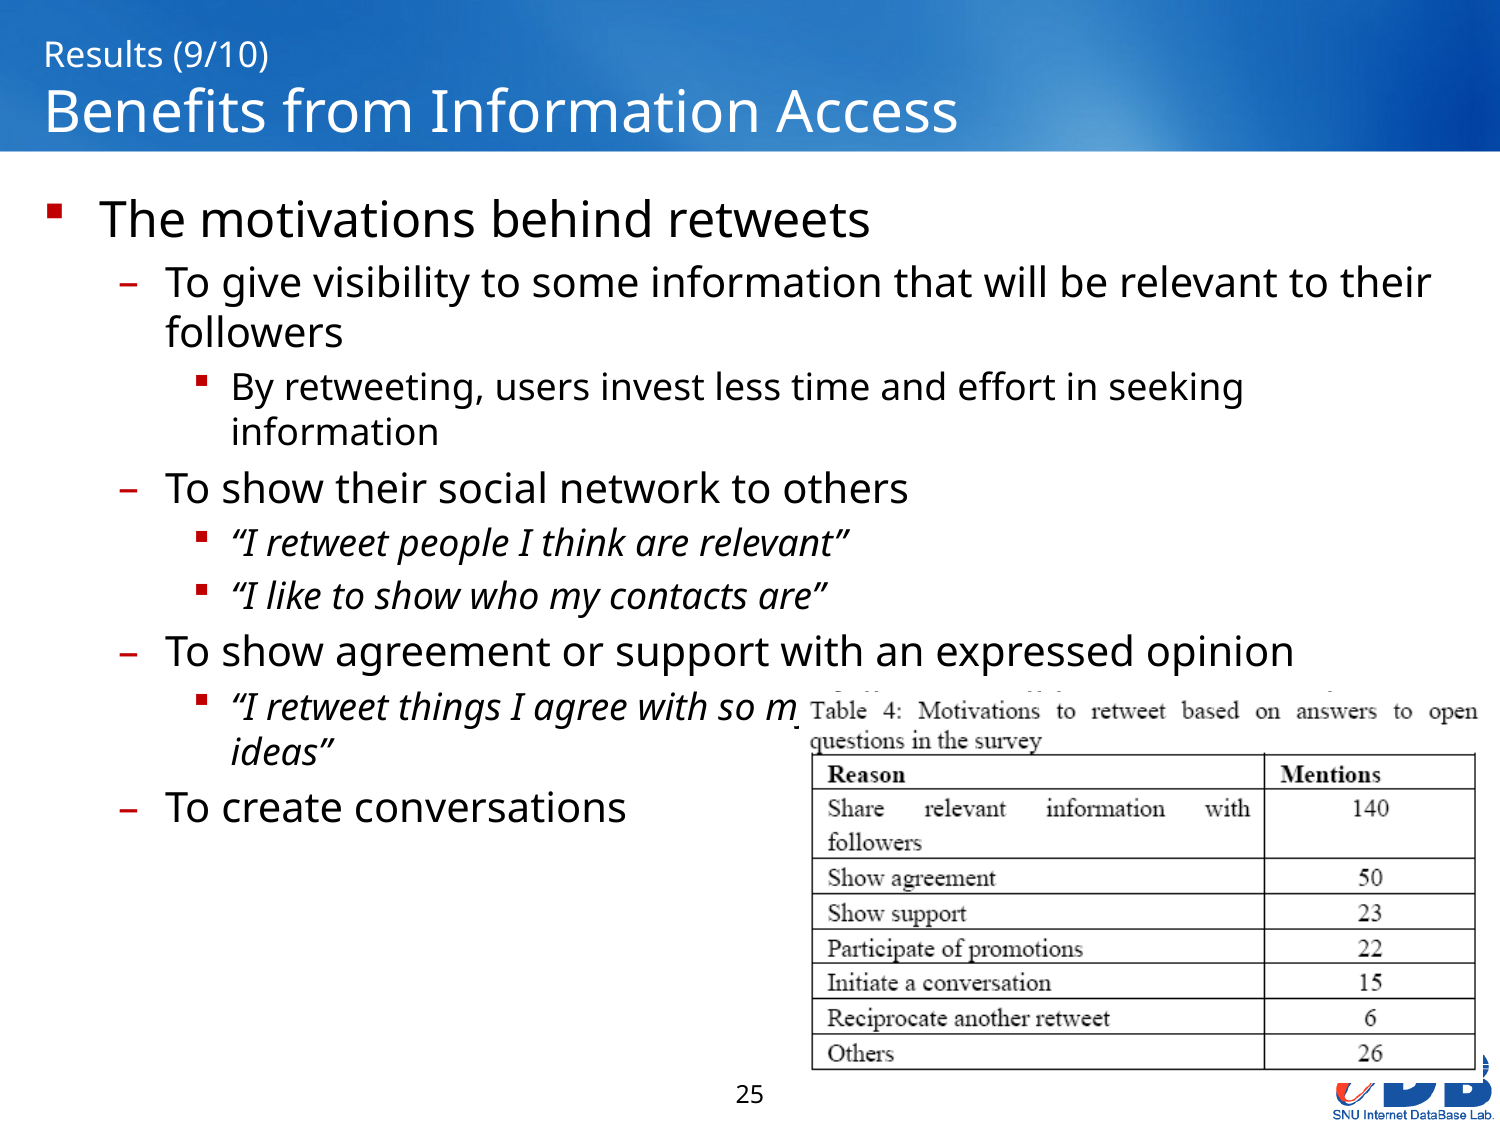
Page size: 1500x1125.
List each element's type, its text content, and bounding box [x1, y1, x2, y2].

picture [0, 0, 1500, 1125]
list The motivations behind retweets To give visibility to some information that will be relevant to their followers By retweeting, users invest less time and effort in seeking information To show their social network to others “I retweet people I think are relevant” “I like to show who my contacts are” To show agreement or support with an expressed opinion “I retweet things I agree with so my followers will know I support these ideas” To create conversations [28, 179, 1472, 1071]
title Results (9/10) Benefits from Information Access [28, 23, 1472, 153]
slide_number 25 [697, 1078, 803, 1114]
